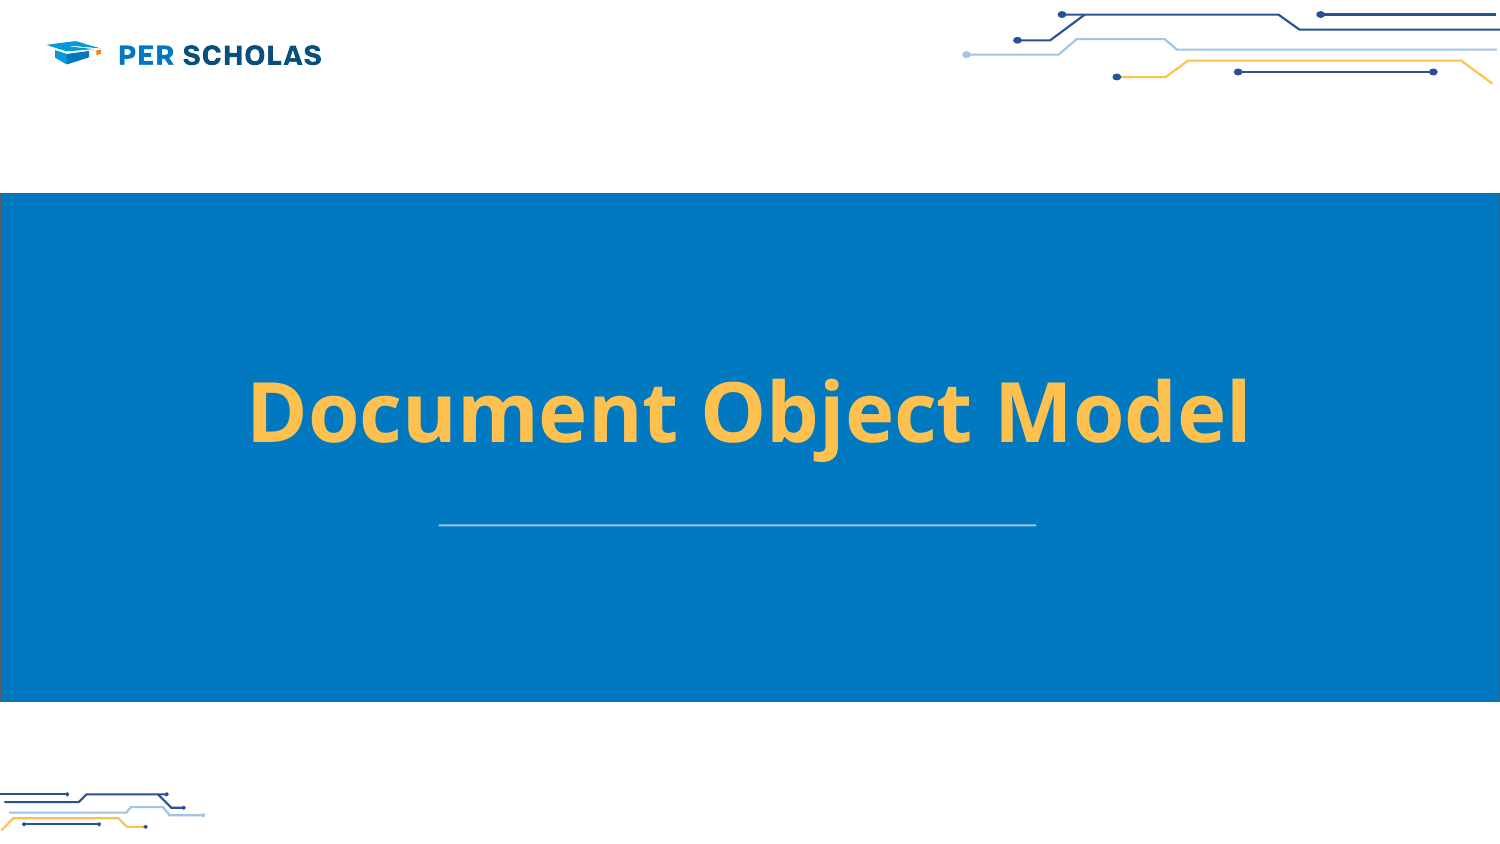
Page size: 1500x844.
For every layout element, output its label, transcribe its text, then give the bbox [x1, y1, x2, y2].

picture [33, 17, 339, 83]
text_box Document Object Model [0, 344, 1500, 581]
